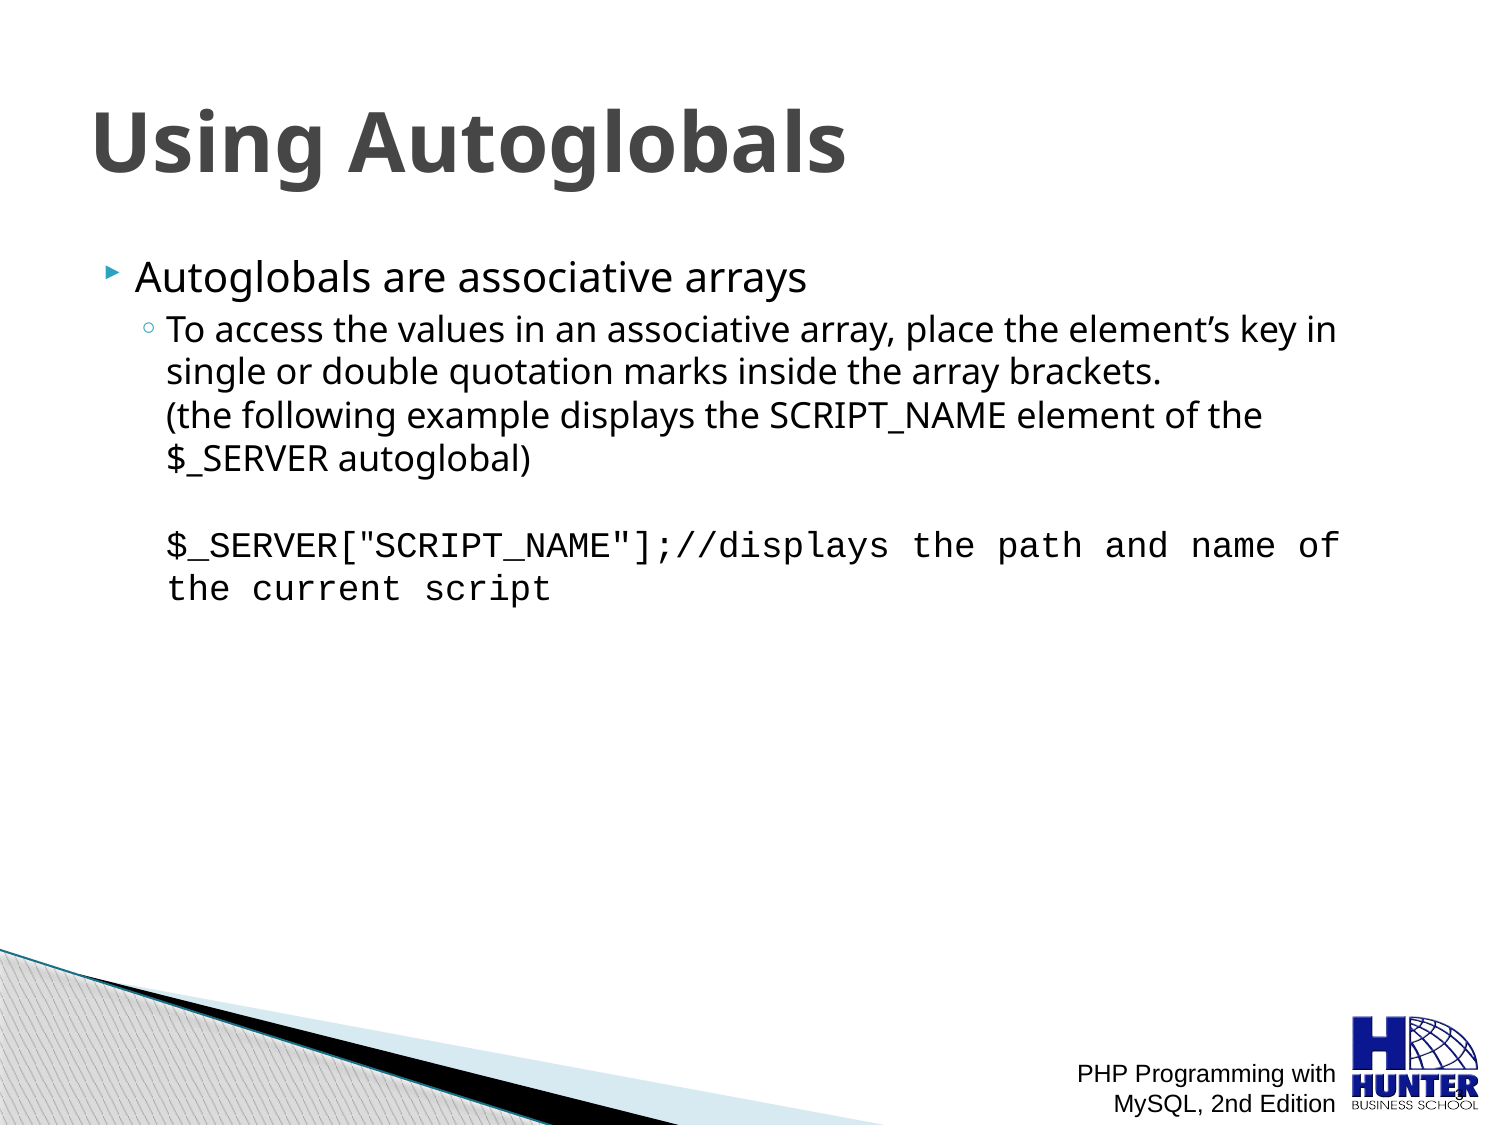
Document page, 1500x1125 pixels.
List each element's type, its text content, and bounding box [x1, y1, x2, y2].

list Autoglobals are associative arrays To access the values in an associative array, place the element’s key in single or double quotation marks inside the array brackets. (the following example displays the SCRIPT_NAME element of the $_SERVER autoglobal) $_SERVER["SCRIPT_NAME"];//displays the path and name of the current script [75, 243, 1425, 986]
title Using Autoglobals [75, 45, 1425, 233]
picture [1352, 1016, 1479, 1111]
slide_number 3 [1418, 1051, 1479, 1112]
footer PHP Programming with MySQL, 2nd Edition [1043, 1038, 1352, 1125]
